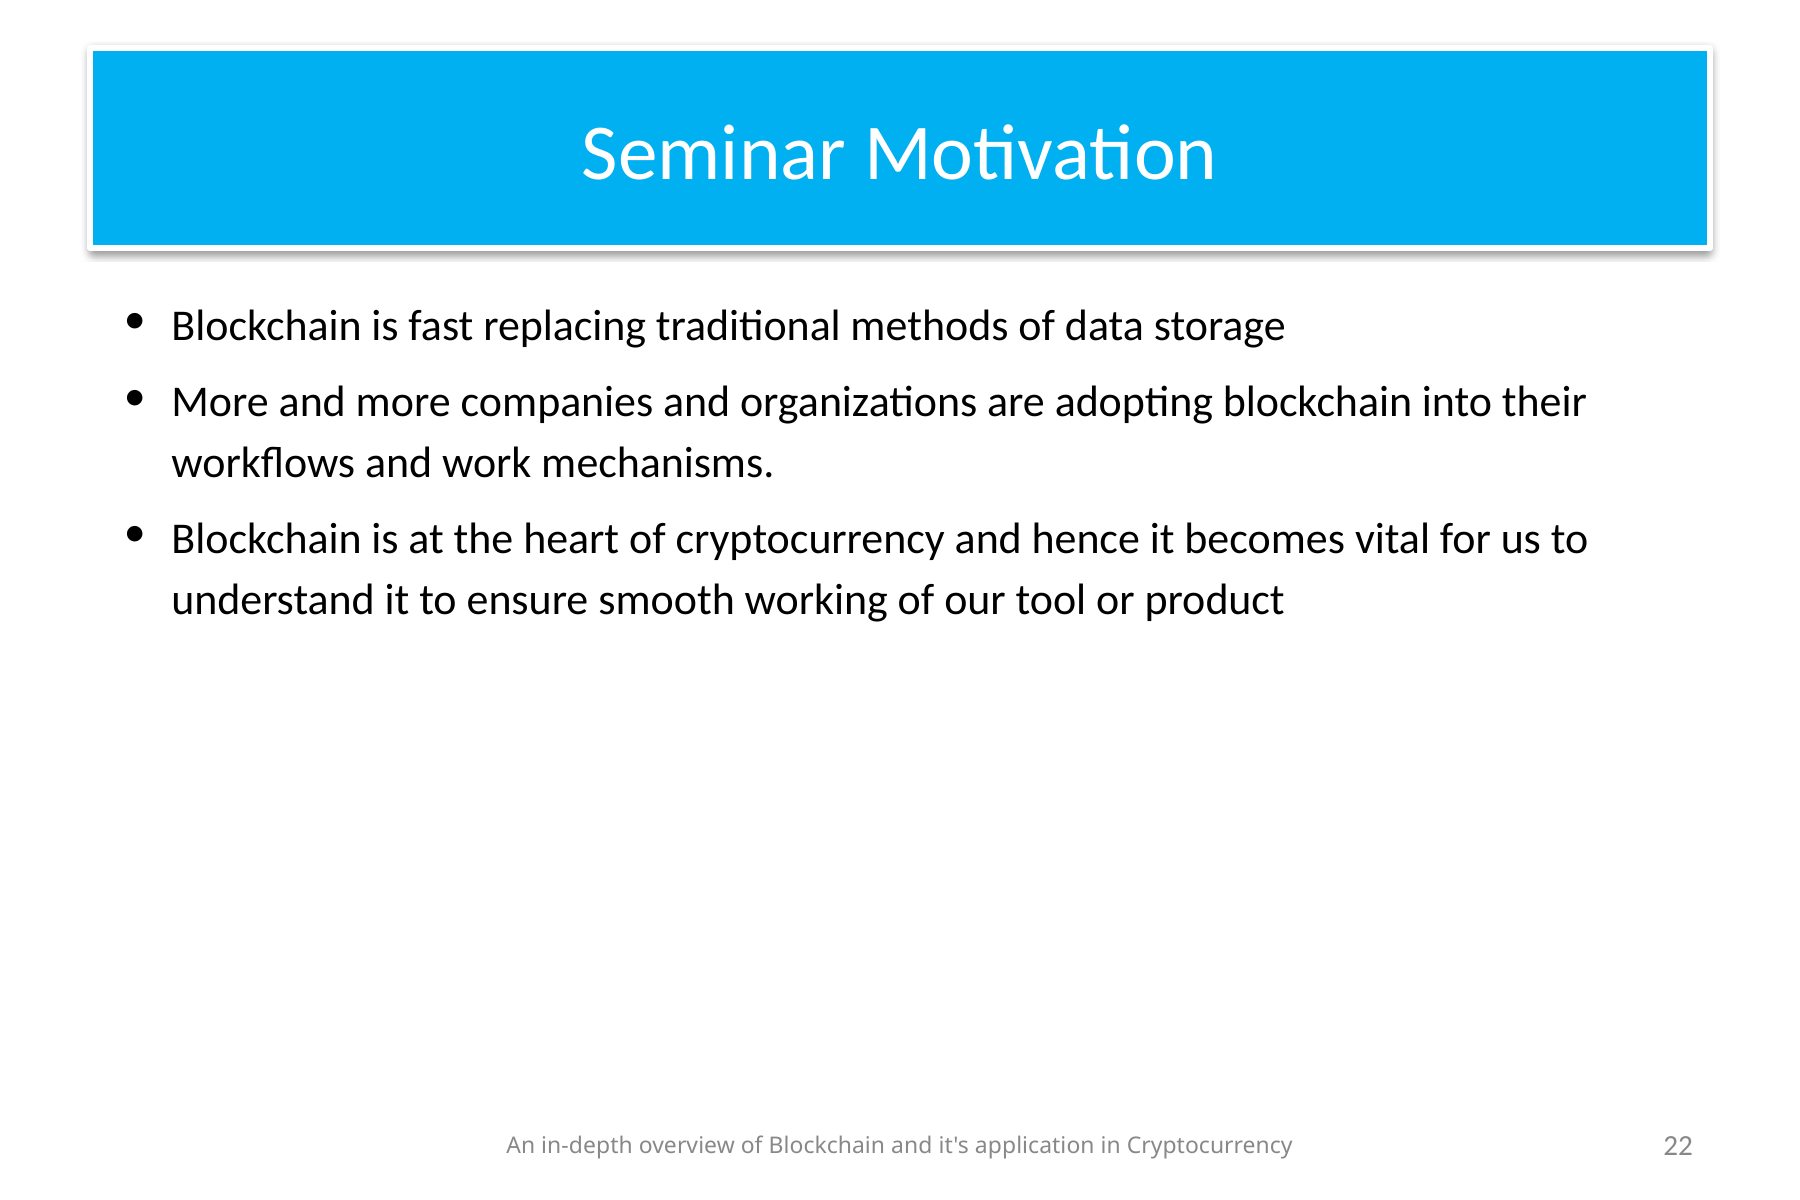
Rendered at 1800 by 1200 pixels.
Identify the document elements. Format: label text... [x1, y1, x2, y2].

list Blockchain is fast replacing traditional methods of data storage More and more companies and organizations are adopting blockchain into their workflows and work mechanisms. Blockchain is at the heart of cryptocurrency and hence it becomes vital for us to understand it to ensure smooth working of our tool or product [90, 279, 1710, 1072]
title Seminar Motivation [90, 48, 1710, 249]
slide_number 22 [1416, 1112, 1710, 1177]
footer An in-depth overview of Blockchain and it's application in Cryptocurrency [384, 1112, 1416, 1177]
